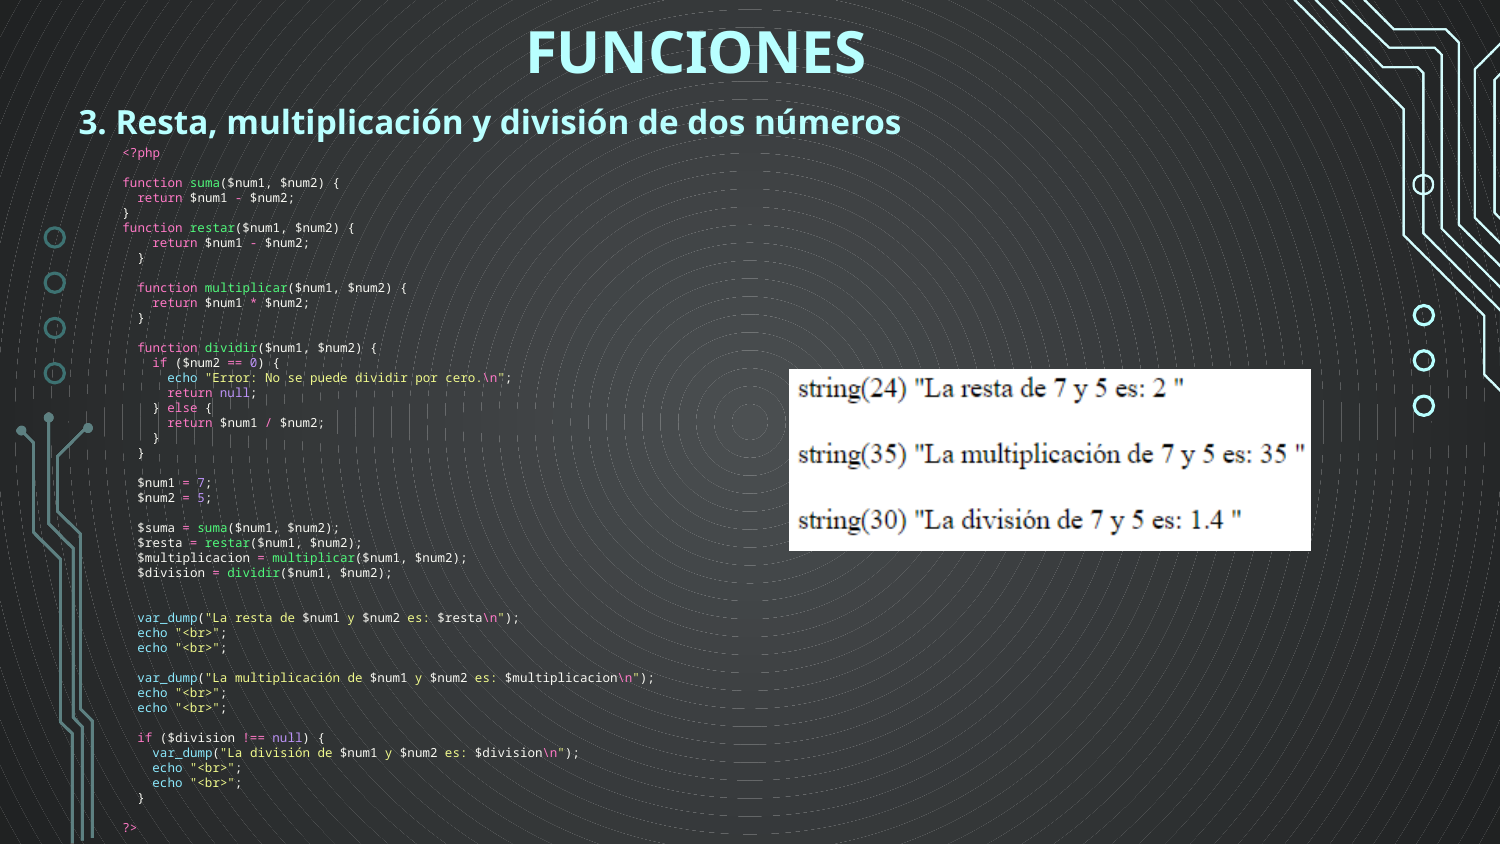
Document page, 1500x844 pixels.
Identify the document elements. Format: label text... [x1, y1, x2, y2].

text_box FUNCIONES [63, 0, 1328, 94]
text_box <?php function suma($num1, $num2) { return $num1 - $num2; } function restar($num1, $num2) { return $num1 - $num2; } function multiplicar($num1, $num2) { return $num1 * $num2; } function dividir($num1, $num2) { if ($num2 == 0) { echo "Error: No se puede dividir por cero.\n"; return null; } else { return $num1 / $num2; } } $num1 = 7; $num2 = 5; $suma = suma($num1, $num2); $resta = restar($num1, $num2); $multiplicacion = multiplicar($num1, $num2); $division = dividir($num1, $num2); var_dump("La resta de $num1 y $num2 es: $resta\n"); echo "<br>"; echo "<br>"; var_dump("La multiplicación de $num1 y $num2 es: $multiplicacion\n"); echo "<br>"; echo "<br>"; if ($division !== null) { var_dump("La división de $num1 y $num2 es: $division\n"); echo "<br>"; echo "<br>"; } ?> [107, 137, 1024, 843]
picture [788, 0, 1500, 552]
text_box 3. Resta, multiplicación y división de dos números [0, 86, 1123, 181]
picture [16, 412, 94, 844]
